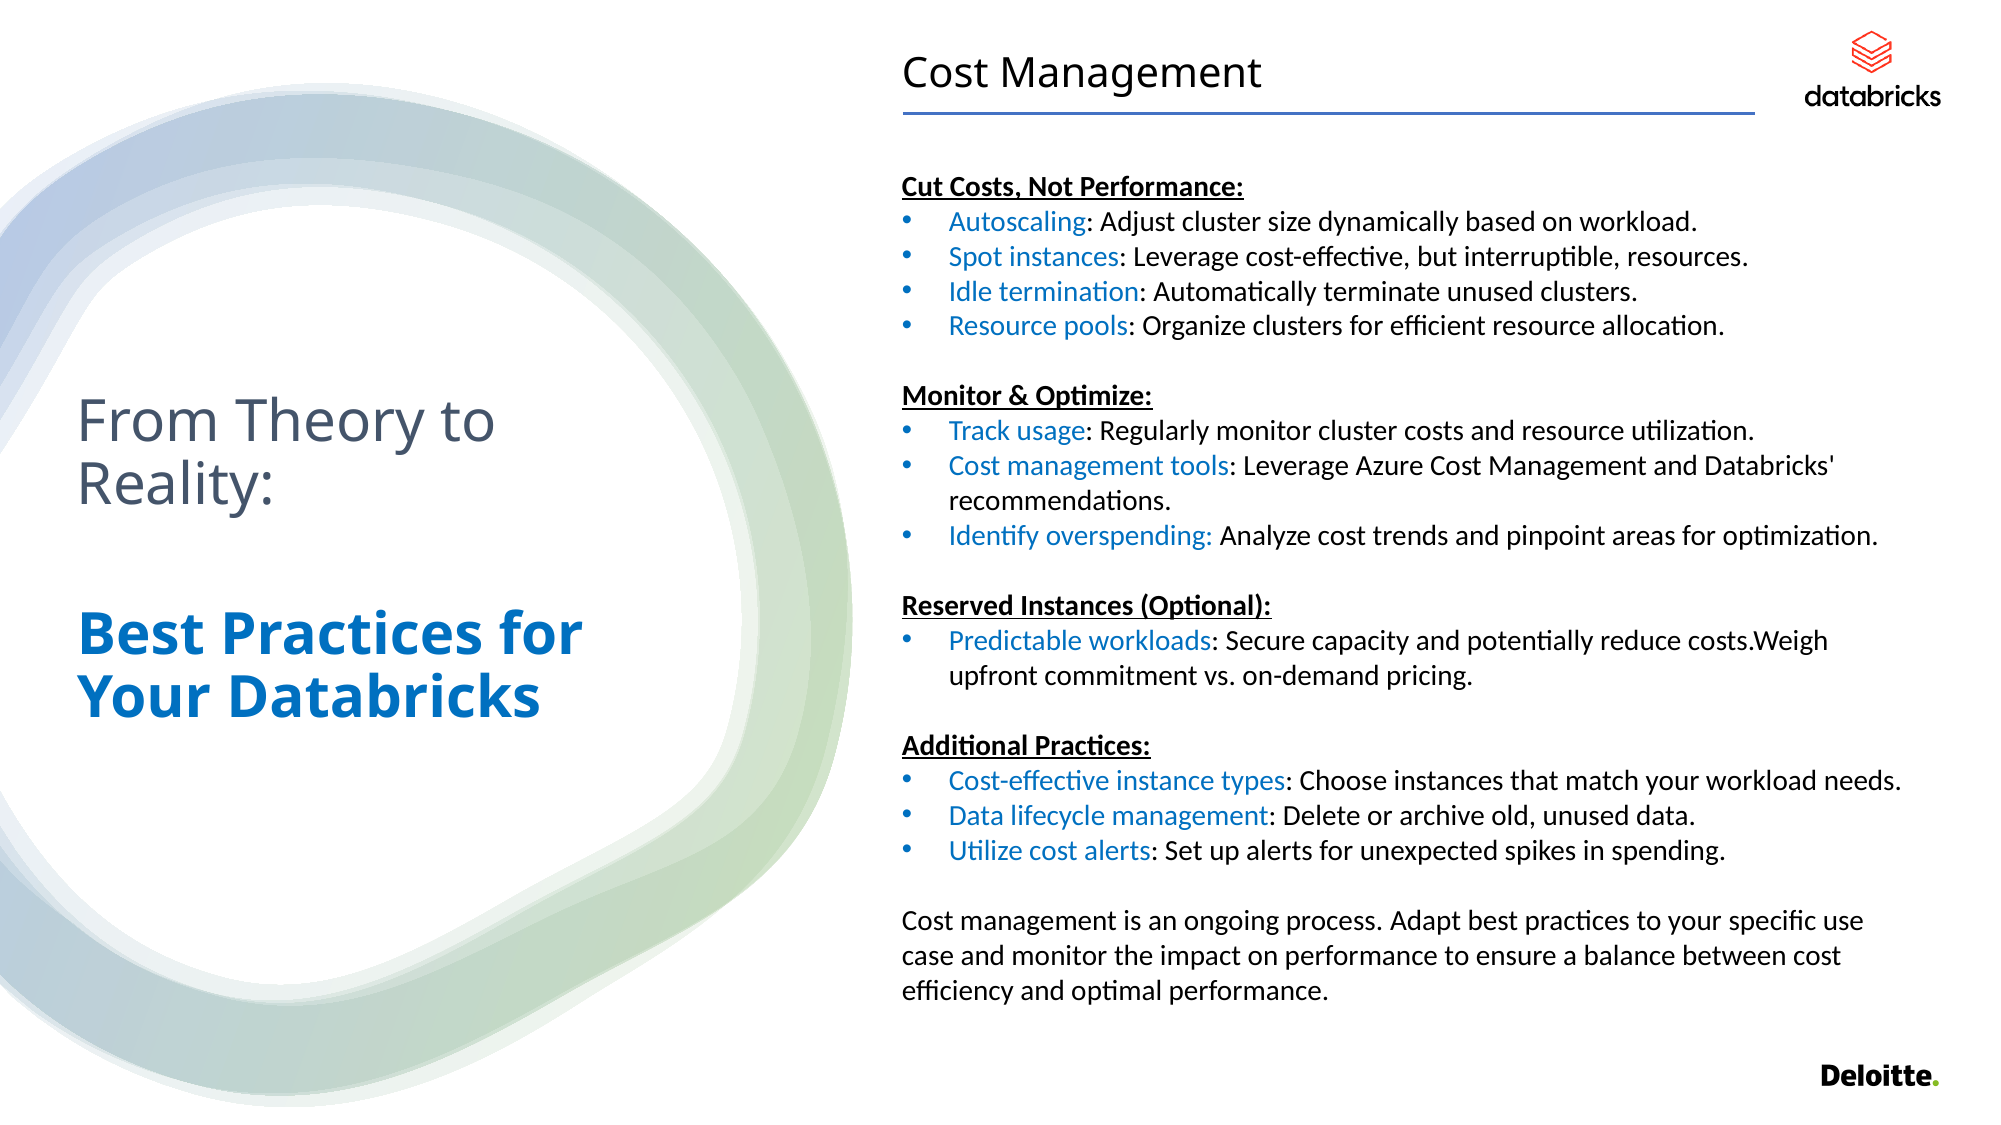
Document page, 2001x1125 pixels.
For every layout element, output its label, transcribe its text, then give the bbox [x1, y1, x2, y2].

text_box Cost Management [887, 37, 1661, 103]
text_box [0, 0, 2000, 1125]
picture [1785, 22, 1960, 114]
picture [1800, 1033, 1960, 1117]
text_box Cut Costs, Not Performance: Autoscaling: Adjust cluster size dynamically based on workload. Spot instances: Leverage cost-effective, but interruptible, resources. Idle termination: Automatically terminate unused clusters. Resource pools: Organize clusters for efficient resource allocation. Monitor & Optimize: Track usage: Regularly monitor cluster costs and resource utilization. Cost management tools: Leverage Azure Cost Management and Databricks' recommendations. Identify overspending: Analyze cost trends and pinpoint areas for optimization. Reserved Instances (Optional): Predictable workloads: Secure capacity and potentially reduce costs.Weigh upfront commitment vs. on-demand pricing. Additional Practices: Cost-effective instance types: Choose instances that match your workload needs. Data lifecycle management: Delete or archive old, unused data. Utilize cost alerts: Set up alerts for unexpected spikes in spending. Cost management is an ongoing process. Adapt best practices to your specific use case and monitor the impact on performance to ensure a balance between cost efficiency and optimal performance. [887, 159, 1938, 1014]
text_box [0, 83, 853, 1107]
